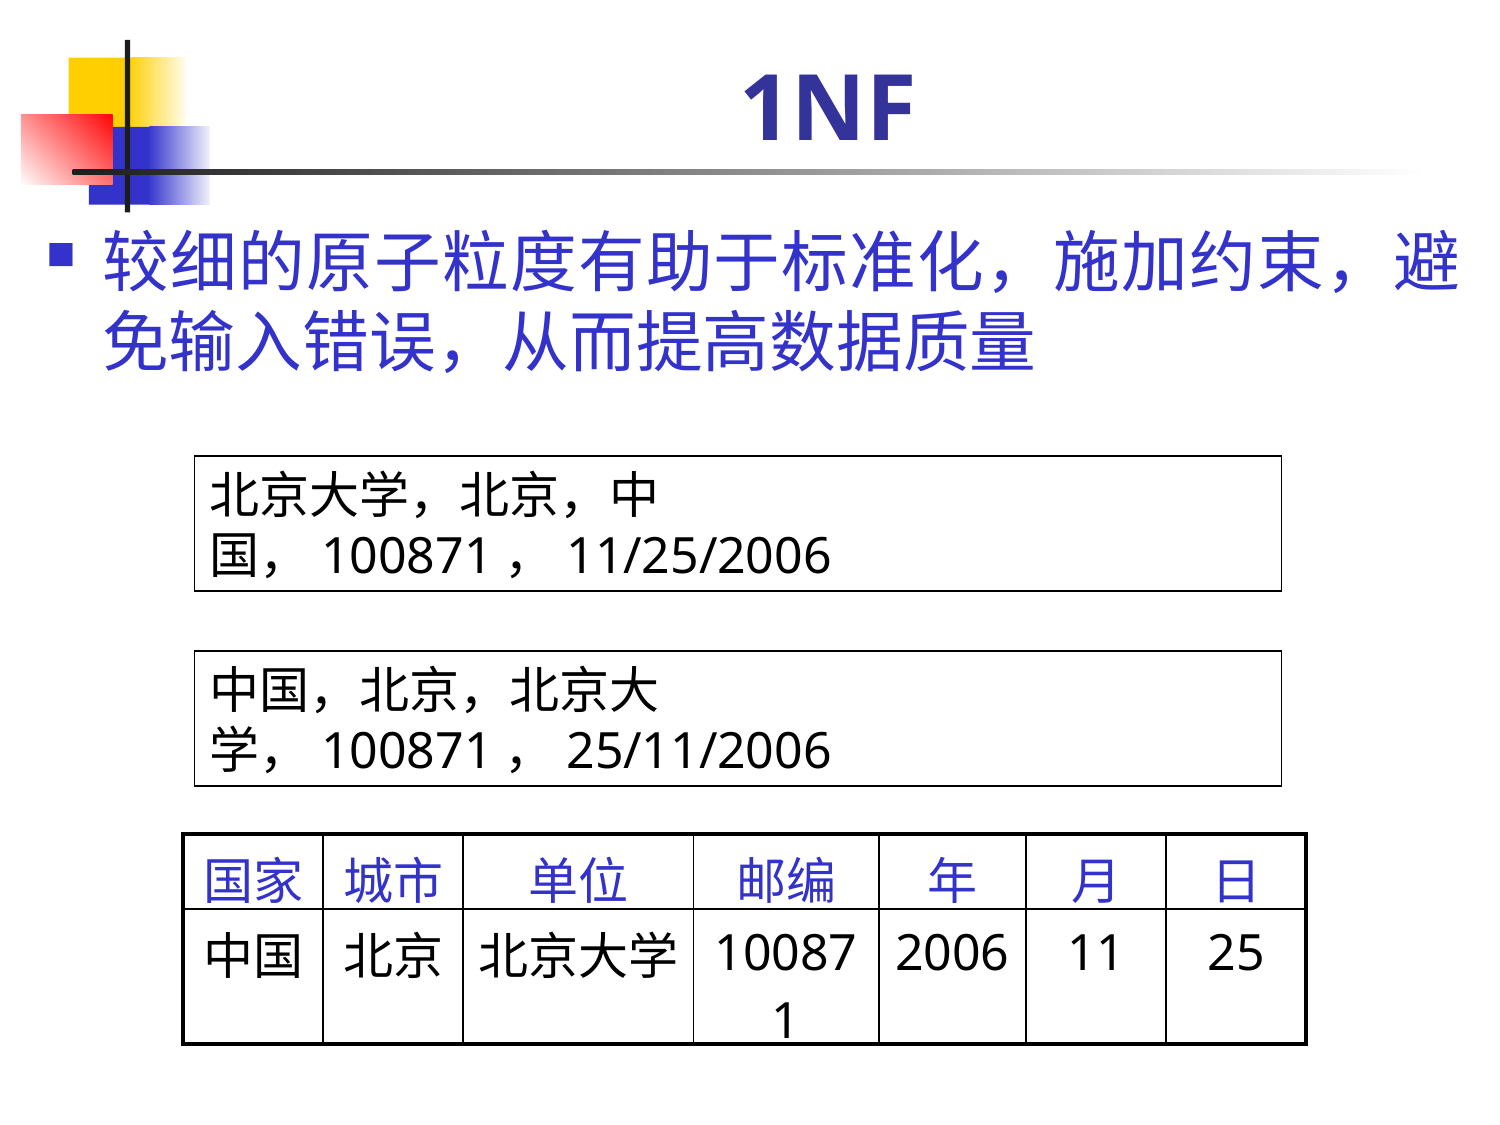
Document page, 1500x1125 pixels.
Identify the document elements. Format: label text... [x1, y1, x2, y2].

table_header 单位 [464, 836, 693, 908]
table_header 城市 [324, 836, 462, 908]
table_cell 北京大学 [464, 910, 693, 1042]
table_cell 11 [1027, 910, 1165, 1042]
list 较细的原子粒度有助于标准化，施加约束，避免输入错误，从而提高数据质量 [30, 212, 1476, 1088]
table_header 年 [880, 836, 1025, 908]
table_header 日 [1167, 836, 1304, 908]
table_cell 100871 [694, 910, 878, 1042]
table_header 邮编 [694, 836, 878, 908]
title 1NF [188, 24, 1468, 167]
table_cell 北京 [324, 910, 462, 1042]
table_header 月 [1027, 836, 1165, 908]
table_header 国家 [185, 836, 322, 908]
table_cell 2006 [880, 910, 1025, 1042]
text_box 中国，北京，北京大学，100871，25/11/2006 [194, 651, 1282, 786]
table_cell 中国 [185, 910, 322, 1042]
table_cell 25 [1167, 910, 1304, 1042]
text_box 北京大学，北京，中国，100871，11/25/2006 [194, 456, 1282, 591]
